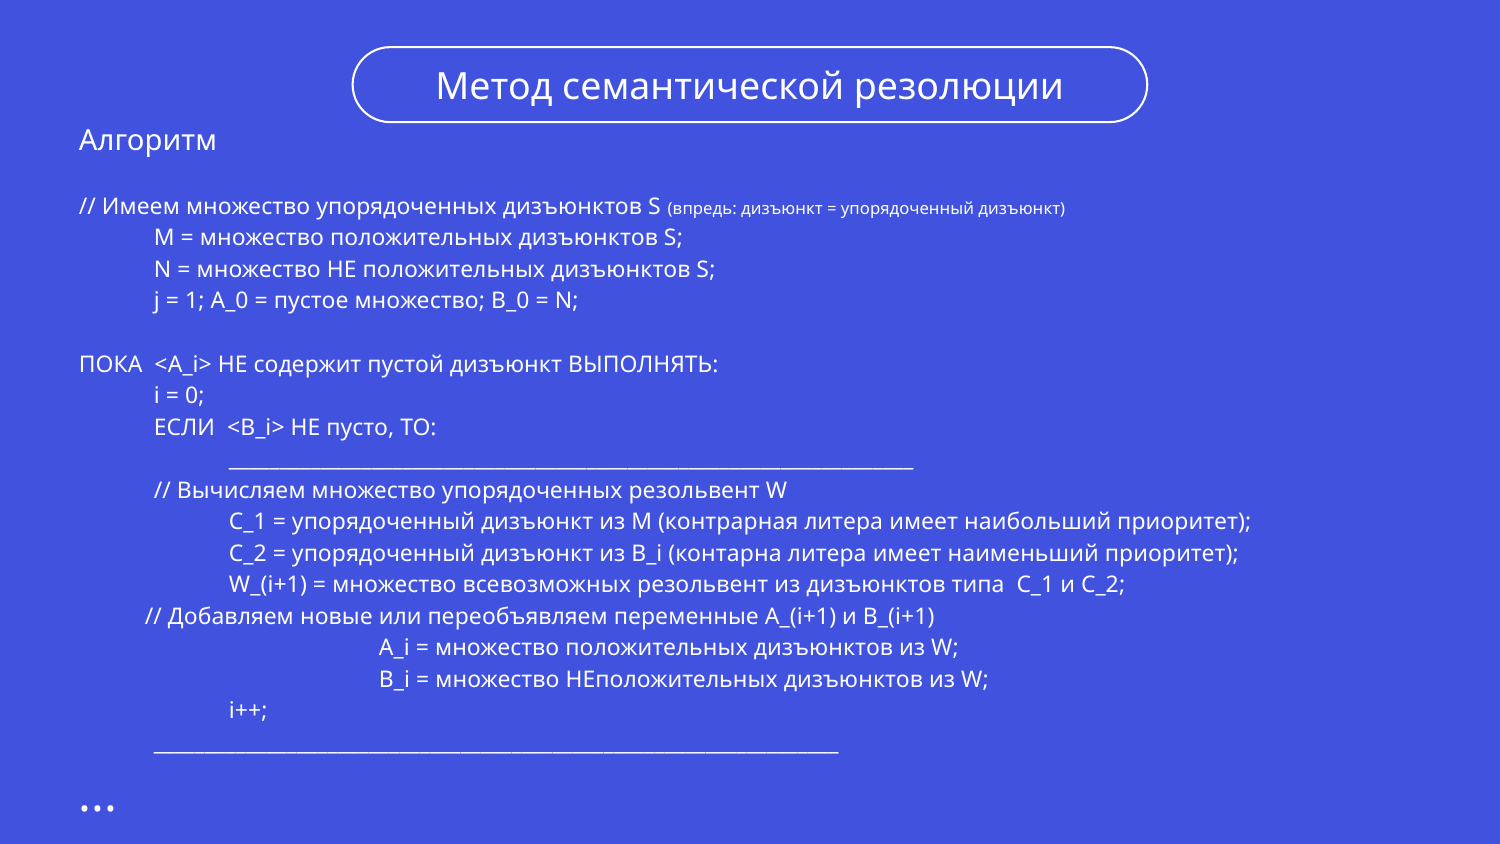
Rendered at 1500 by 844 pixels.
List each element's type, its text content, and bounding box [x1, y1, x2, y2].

text_box Алгоритм // Имеем множество упорядоченных дизъюнктов S (впредь: дизъюнкт = упорядоченный дизъюнкт) M = множество положительных дизъюнктов S; N = множество НЕ положительных дизъюнктов S; j = 1; A_0 = пустое множество; B_0 = N; ПОКА <A_i> НЕ содержит пустой дизъюнкт ВЫПОЛНЯТЬ: i = 0; ЕСЛИ <B_i> НЕ пусто, ТО: ___________________________________________________________________ // Вычисляем множество упорядоченных резольвент W С_1 = упорядоченный дизъюнкт из M (контрарная литера имеет наибольший приоритет); C_2 = упорядоченный дизъюнкт из B_i (контарна литера имеет наименьший приоритет); W_(i+1) = множество всевозможных резольвент из дизъюнктов типа С_1 и С_2; // Добавляем новые или переобъявляем переменные A_(i+1) и B_(i+1) A_i = множество положительных дизъюнктов из W; B_i = множество НЕположительных дизъюнктов из W; i++; ___________________________________________________________________ ... [63, 100, 1436, 836]
text_box Метод семантической резолюции [352, 47, 1148, 123]
